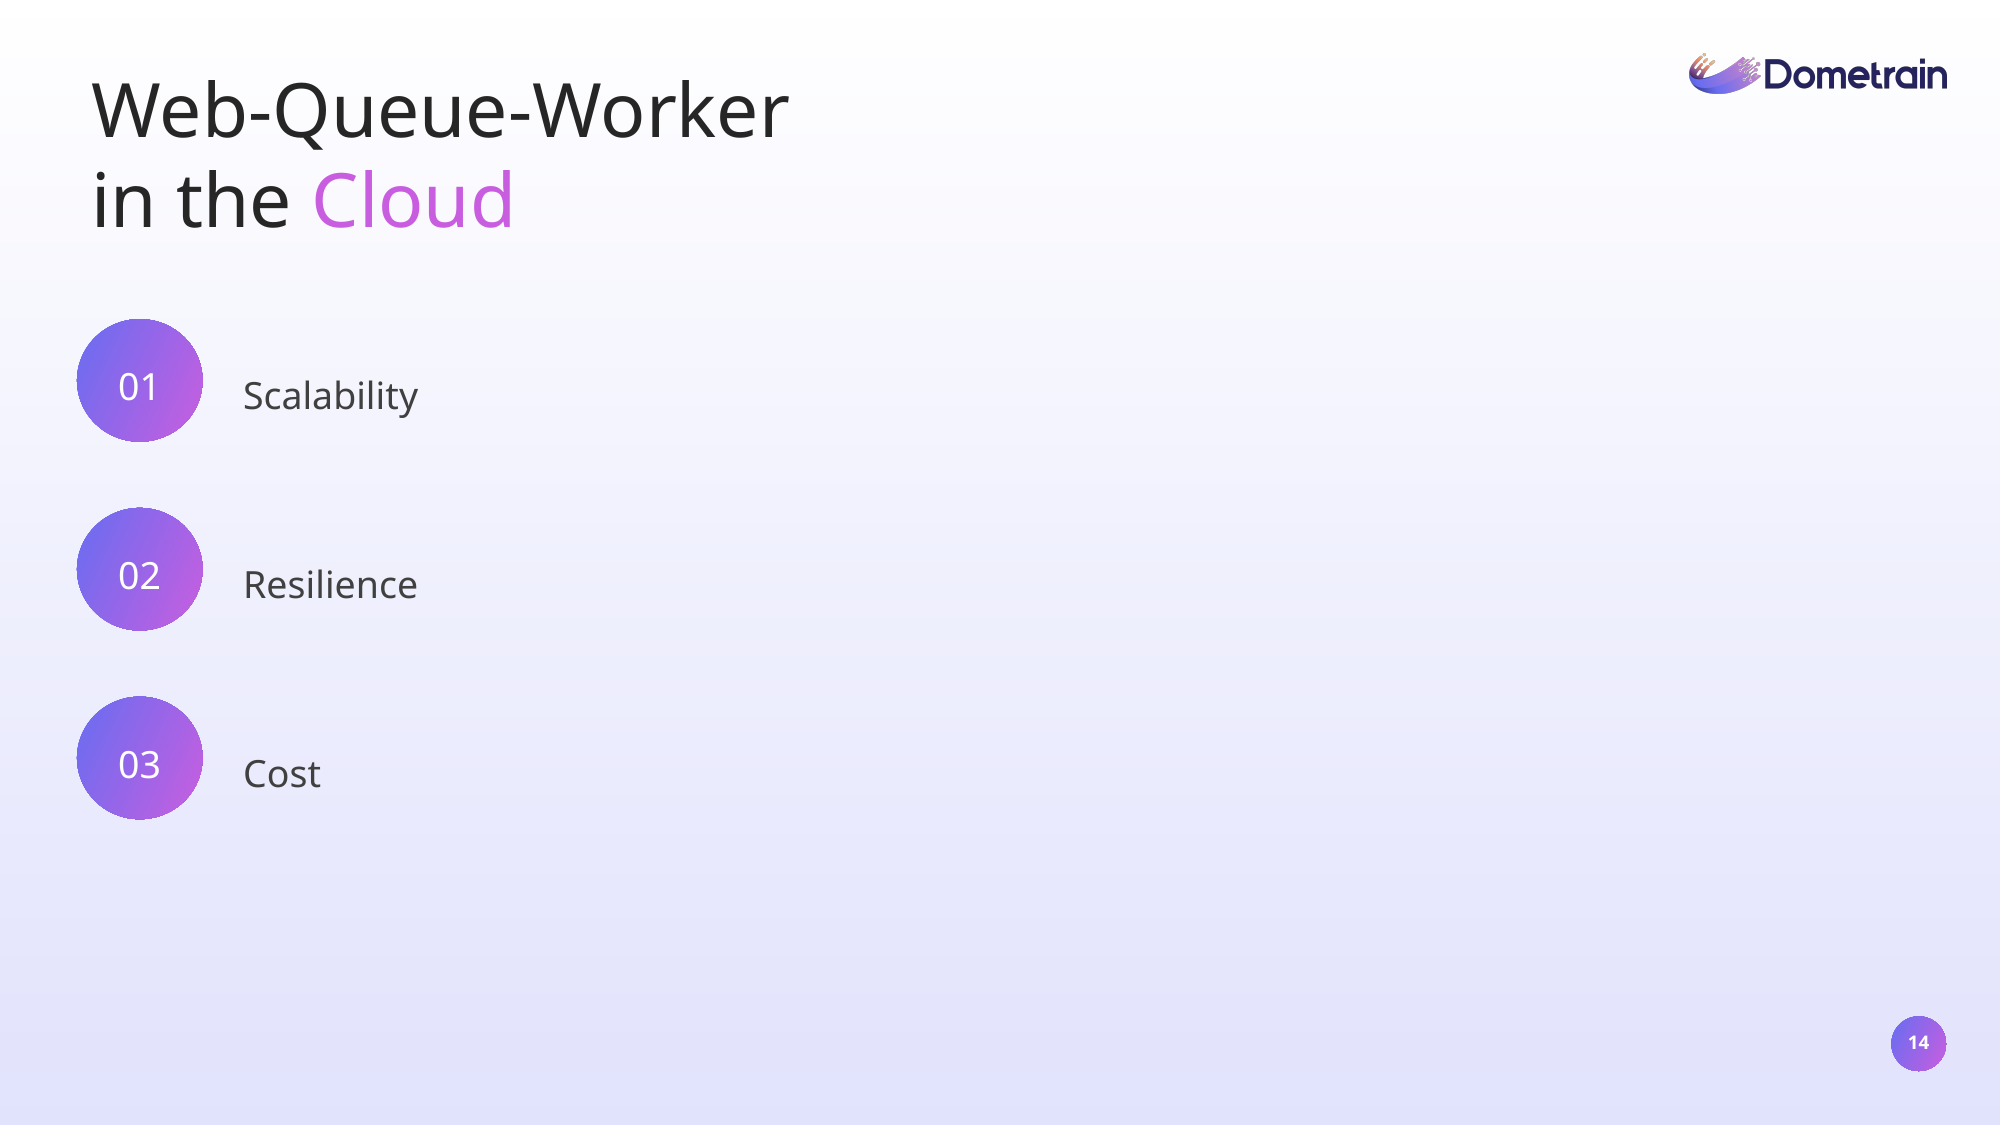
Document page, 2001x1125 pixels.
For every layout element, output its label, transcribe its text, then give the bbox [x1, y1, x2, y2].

text_box Cost [228, 728, 991, 802]
text_box 03 [76, 696, 203, 820]
text_box Scalability [228, 351, 991, 425]
text_box 01 [76, 319, 203, 442]
picture [1689, 53, 1947, 94]
text_box Resilience [228, 539, 991, 614]
text_box Web-Queue-Worker in the Cloud [76, 55, 1054, 250]
text_box 02 [76, 507, 203, 631]
